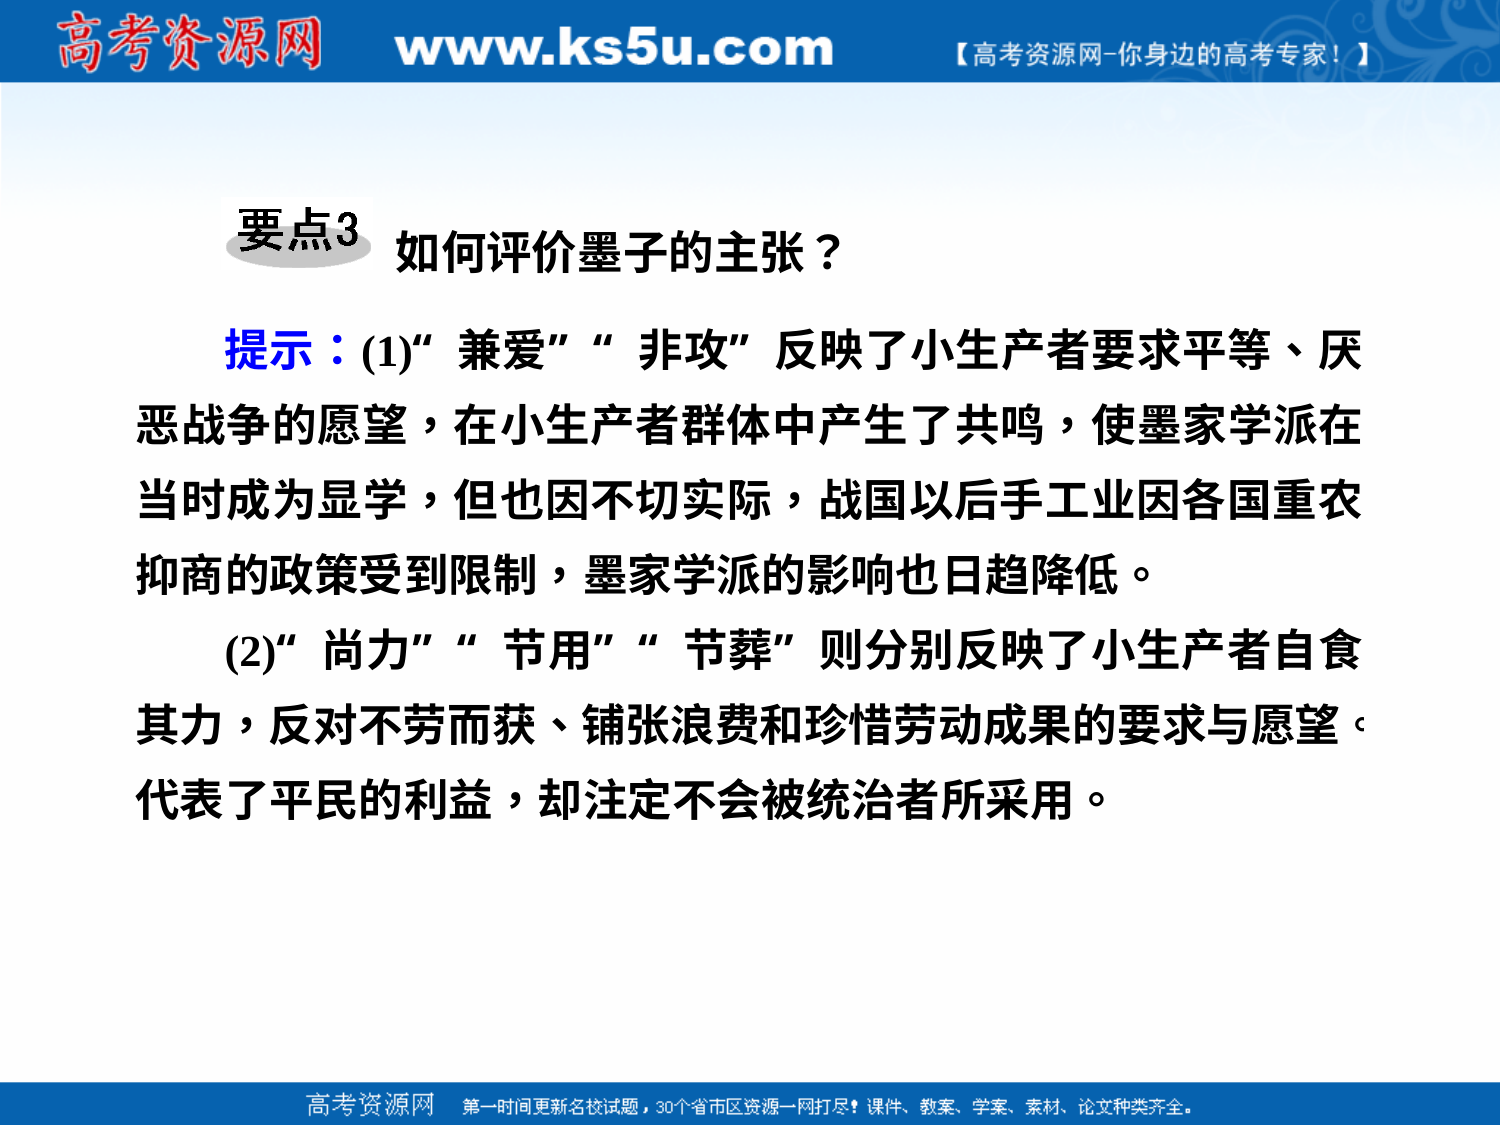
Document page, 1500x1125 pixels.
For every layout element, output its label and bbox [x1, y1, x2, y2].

picture [0, 0, 1500, 1125]
text_box [135, 321, 1365, 905]
text_box [129, 197, 1384, 1017]
